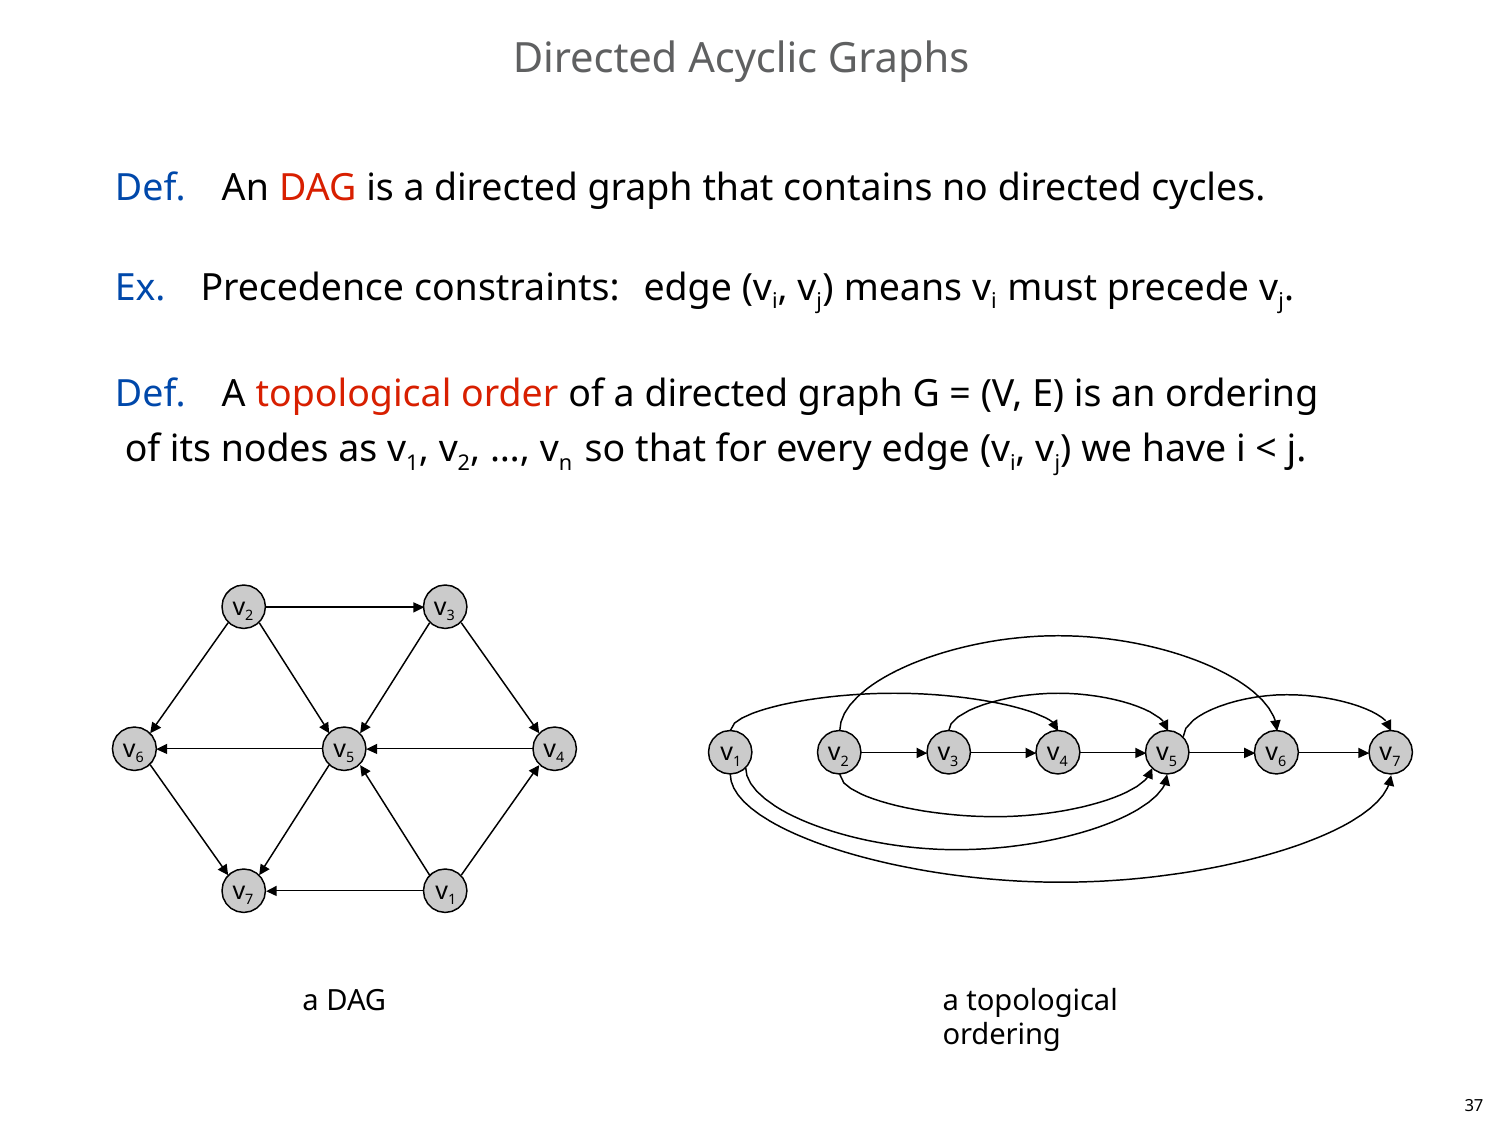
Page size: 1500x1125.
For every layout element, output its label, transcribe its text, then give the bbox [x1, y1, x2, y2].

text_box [220, 583, 267, 600]
text_box Def. An DAG is a directed graph that contains no directed cycles. Ex. Precedence constraints: edge (vi, vj) means vi must precede vj. Def. A topological order of a directed graph G = (V, E) is an ordering of its nodes as v1, v2, …, vn so that for every edge (vi, vj) we have i < j. [106, 160, 1334, 475]
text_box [1399, 729, 1414, 776]
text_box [422, 904, 468, 914]
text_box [422, 583, 468, 600]
slide_number 37 [1458, 1091, 1492, 1125]
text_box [220, 904, 267, 914]
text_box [707, 729, 724, 776]
text_box a topological ordering [940, 978, 1238, 1051]
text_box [149, 601, 540, 897]
text_box a DAG [300, 978, 391, 1016]
title Directed Acyclic Graphs [510, 28, 989, 160]
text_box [544, 725, 578, 772]
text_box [729, 634, 1395, 884]
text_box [111, 725, 144, 772]
